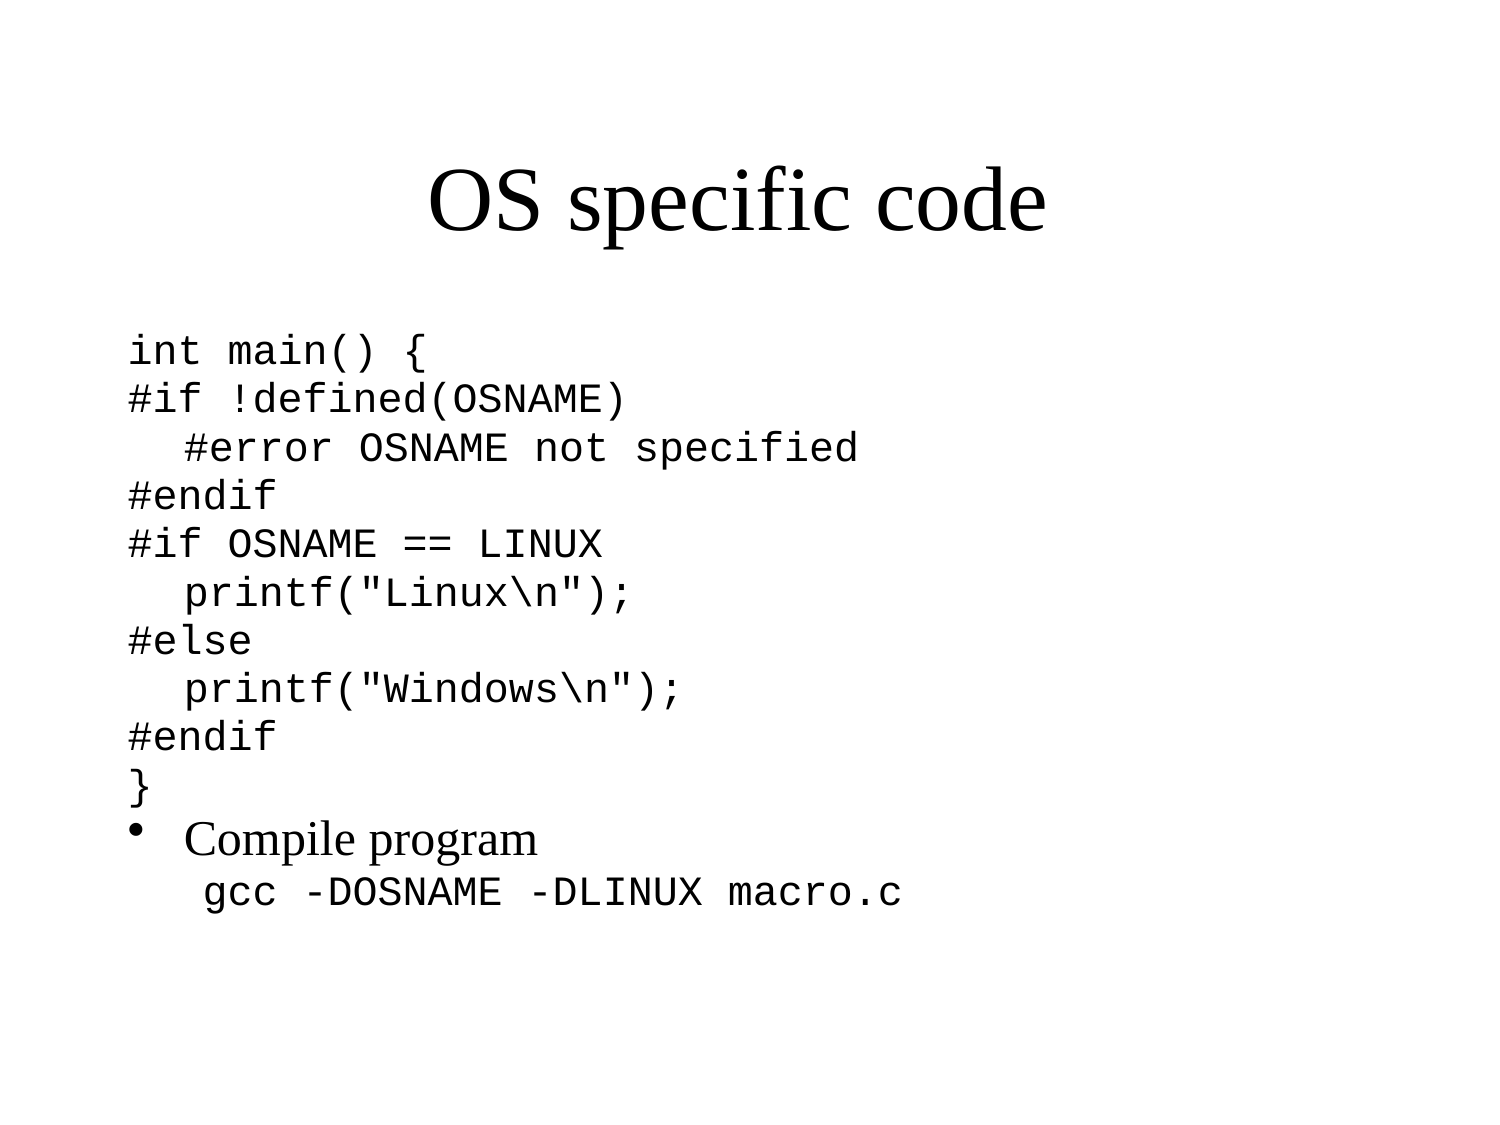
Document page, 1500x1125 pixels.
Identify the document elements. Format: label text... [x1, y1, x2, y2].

title OS specific code [112, 99, 1388, 288]
list int main() { #if !defined(OSNAME) #error OSNAME not specified #endif #if OSNAME == LINUX printf("Linux\n"); #else printf("Windows\n"); #endif } Compile program gcc -DOSNAME -DLINUX macro.c [112, 324, 1388, 1000]
